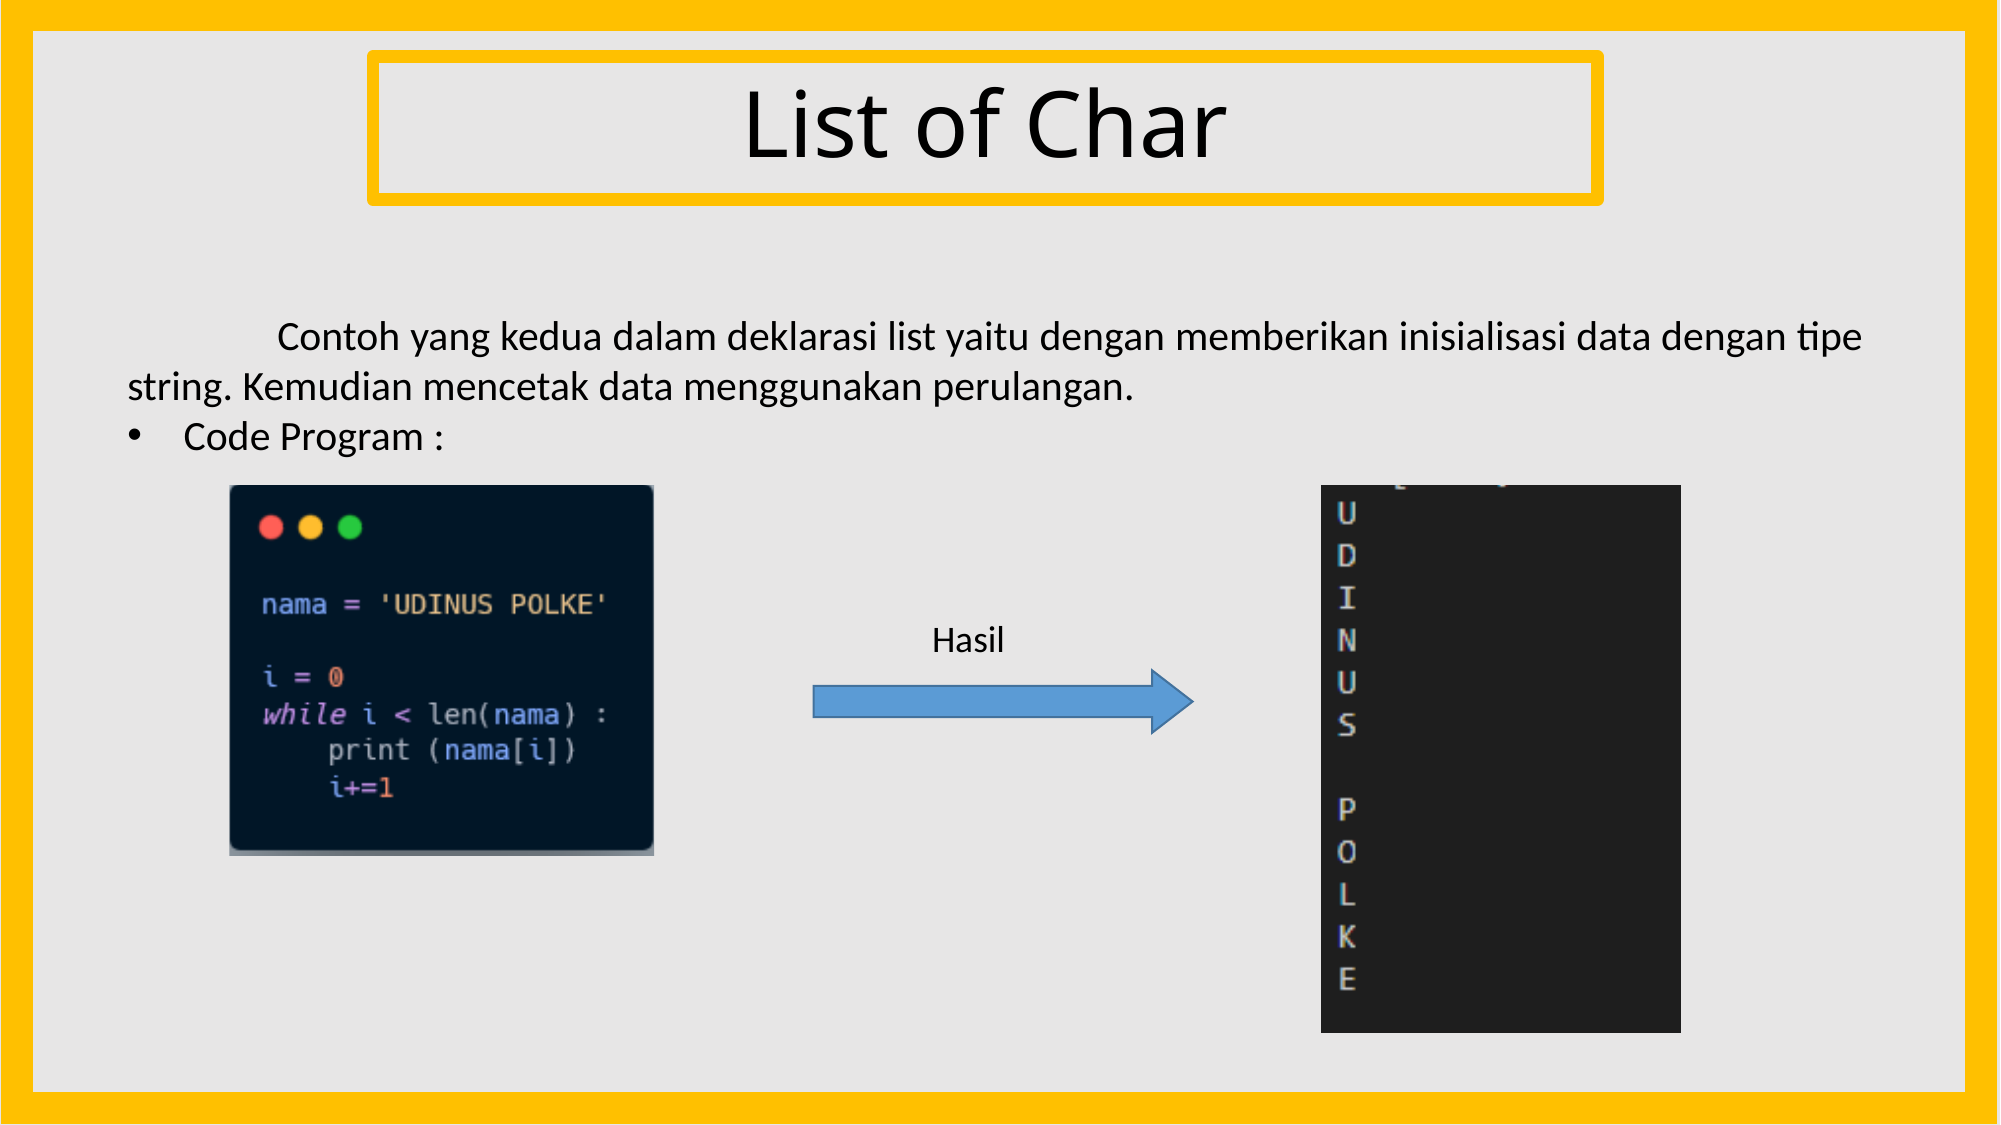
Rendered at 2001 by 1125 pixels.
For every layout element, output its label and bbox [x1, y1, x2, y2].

picture [1321, 485, 1681, 1033]
text_box [16, 15, 1982, 1109]
picture [229, 485, 655, 856]
